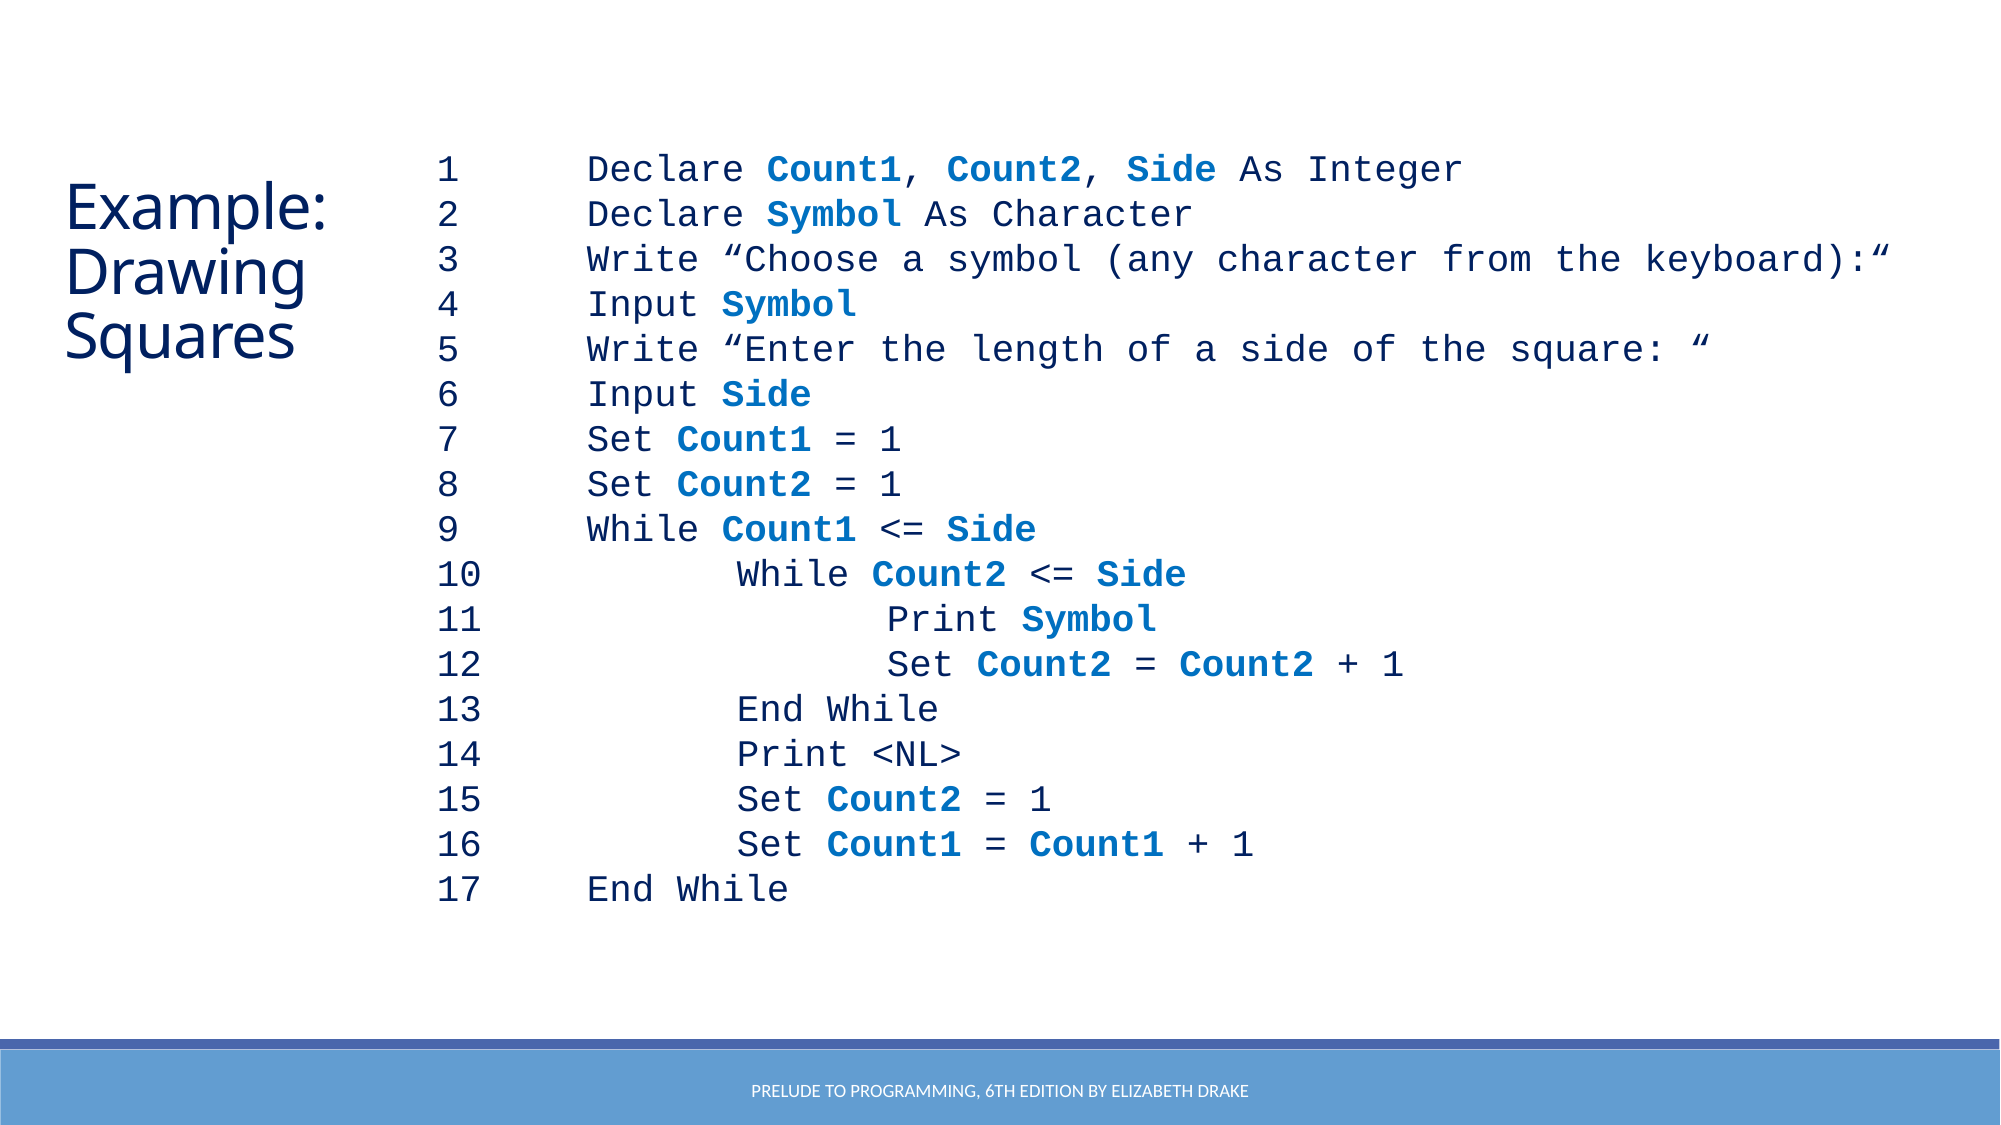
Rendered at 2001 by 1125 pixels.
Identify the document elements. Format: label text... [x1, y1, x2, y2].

title Example: Drawing Squares [49, 118, 351, 380]
list 1 Declare Count1, Count2, Side As Integer 2 Declare Symbol As Character 3 Write “Choose a symbol (any character from the keyboard):“ 4 Input Symbol 5 Write “Enter the length of a side of the square: “ 6 Input Side 7 Set Count1 = 1 8 Set Count2 = 1 9 While Count1 <= Side 10 While Count2 <= Side 11 Print Symbol 12 Set Count2 = Count2 + 1 13 End While 14 Print <NL> 15 Set Count2 = 1 16 Set Count1 = Count1 + 1 17 End While [436, 136, 1909, 953]
footer Prelude to Programming, 6th edition by Elizabeth Drake [604, 1059, 1396, 1120]
